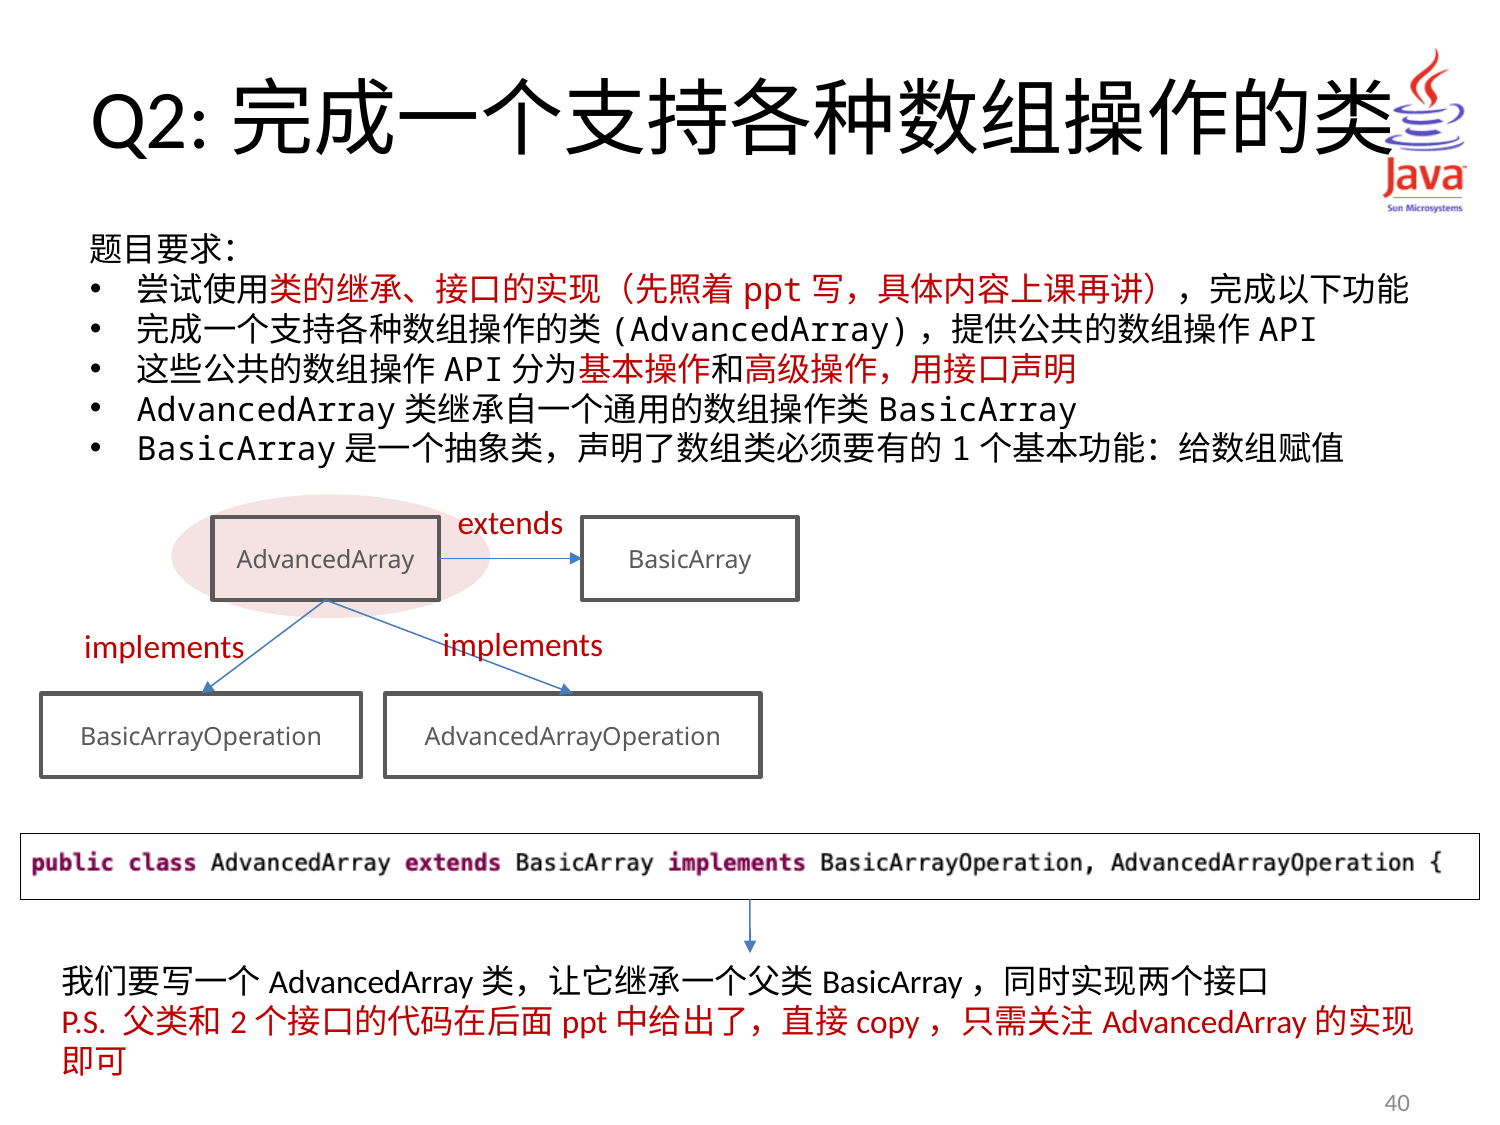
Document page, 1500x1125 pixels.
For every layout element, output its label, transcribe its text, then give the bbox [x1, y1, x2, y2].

text_box 我们要写一个AdvancedArray类，让它继承一个父类BasicArray，同时实现两个接口 P.S. 父类和2个接口的代码在后面ppt中给出了，直接copy，只需关注AdvancedArray的实现即可 [46, 953, 1454, 1088]
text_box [41, 494, 798, 778]
title Q2:完成一个支持各种数组操作的类 [75, 45, 1425, 185]
picture [20, 833, 1480, 900]
picture [1376, 44, 1474, 219]
slide_number 40 [1074, 1088, 1425, 1125]
text_box 题目要求： 尝试使用类的继承、接口的实现（先照着ppt写，具体内容上课再讲），完成以下功能 完成一个支持各种数组操作的类(AdvancedArray)，提供公共的数组操作API 这些公共的数组操作API分为基本操作和高级操作，用接口声明 AdvancedArray类继承自一个通用的数组操作类BasicArray BasicArray是一个抽象类，声明了数组类必须要有的1个基本功能：给数组赋值 [75, 220, 1483, 475]
